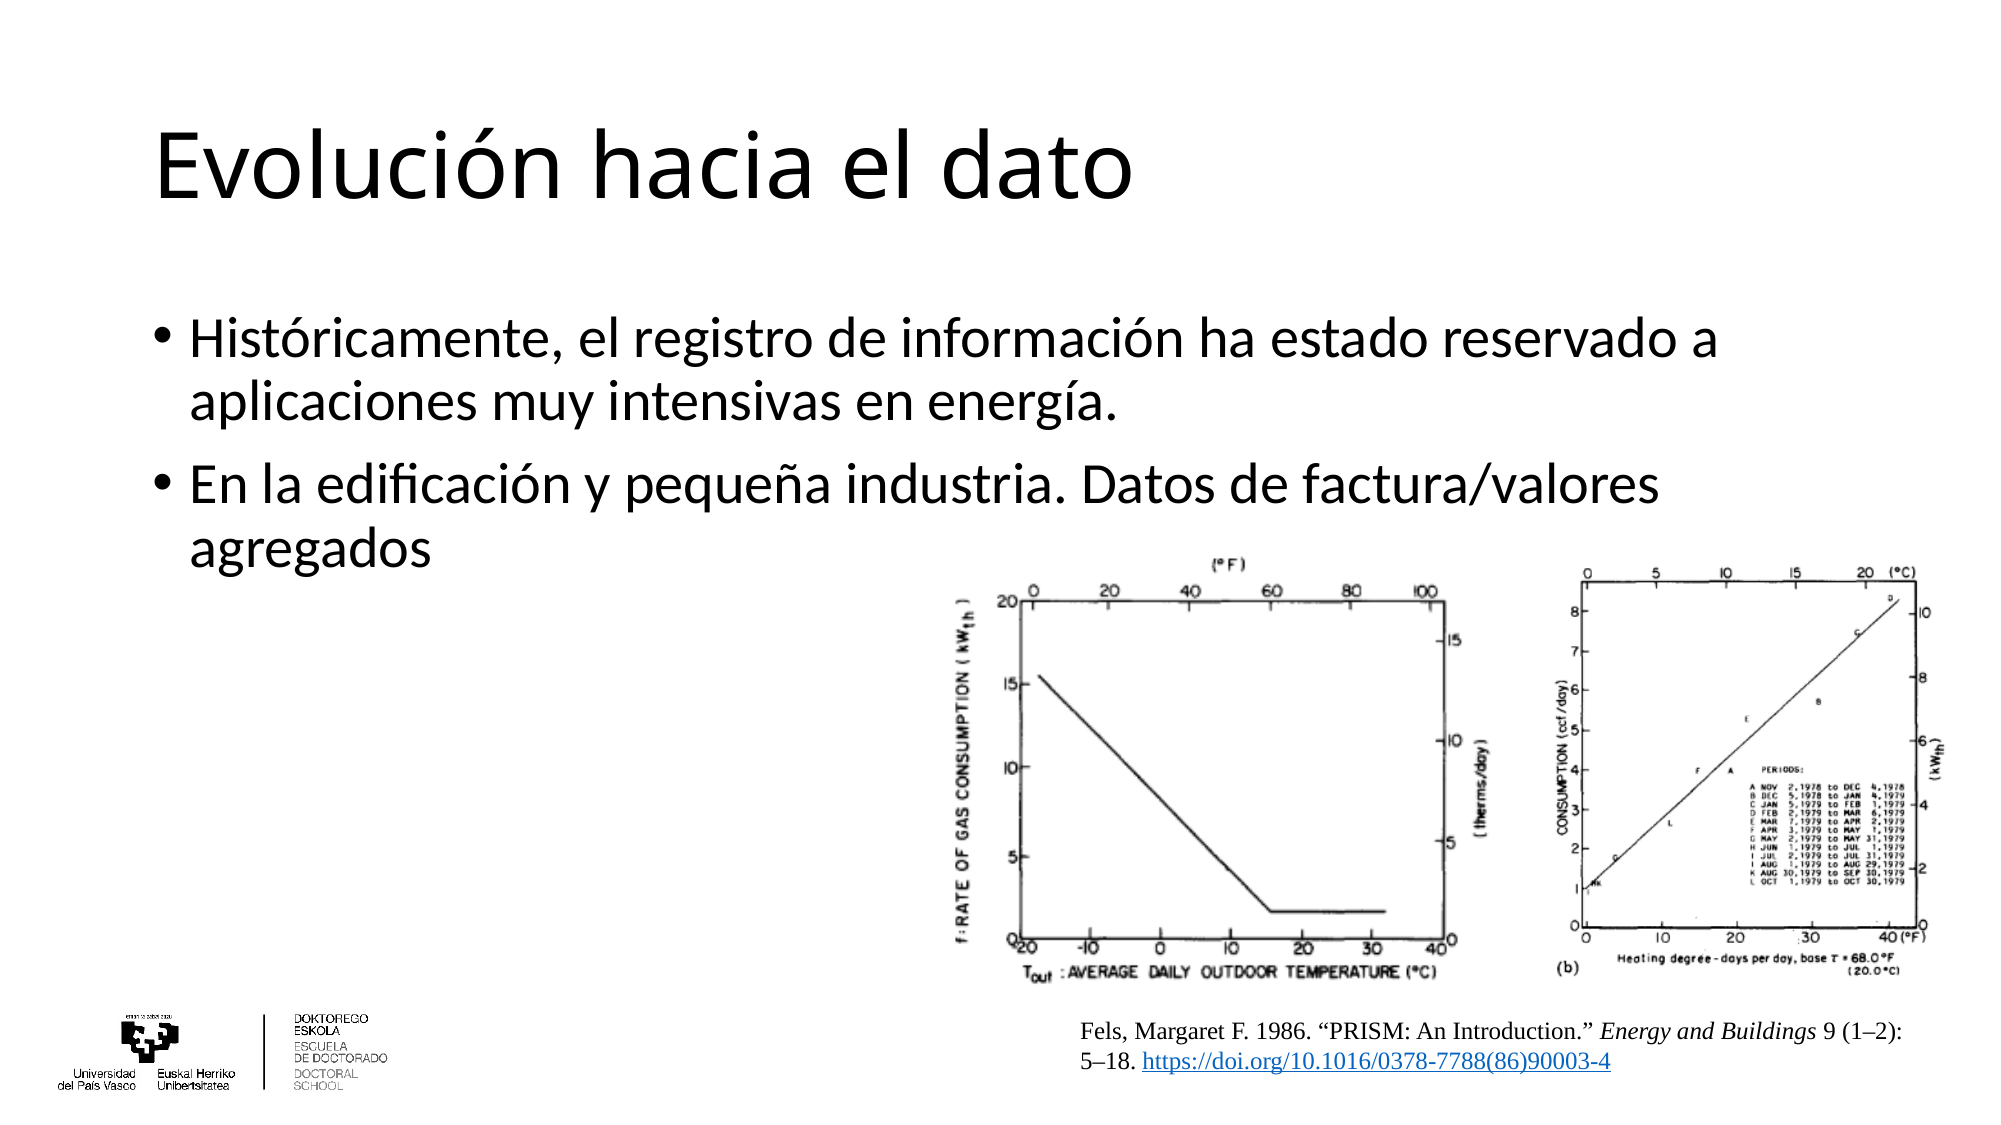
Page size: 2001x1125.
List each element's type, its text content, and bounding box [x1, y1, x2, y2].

picture [1542, 562, 1953, 980]
title Evolución hacia el dato [137, 59, 1863, 278]
picture [934, 548, 1498, 993]
list Históricamente, el registro de información ha estado reservado a aplicaciones muy intensivas en energía. En la edificación y pequeña industria. Datos de factura/valores agregados [137, 299, 1863, 958]
picture [48, 979, 402, 1125]
text_box Fels, Margaret F. 1986. “PRISM: An Introduction.” Energy and Buildings 9 (1–2): 5–18. https://doi.org/10.1016/0378-7788(86)90003-4 [1065, 1006, 1929, 1082]
